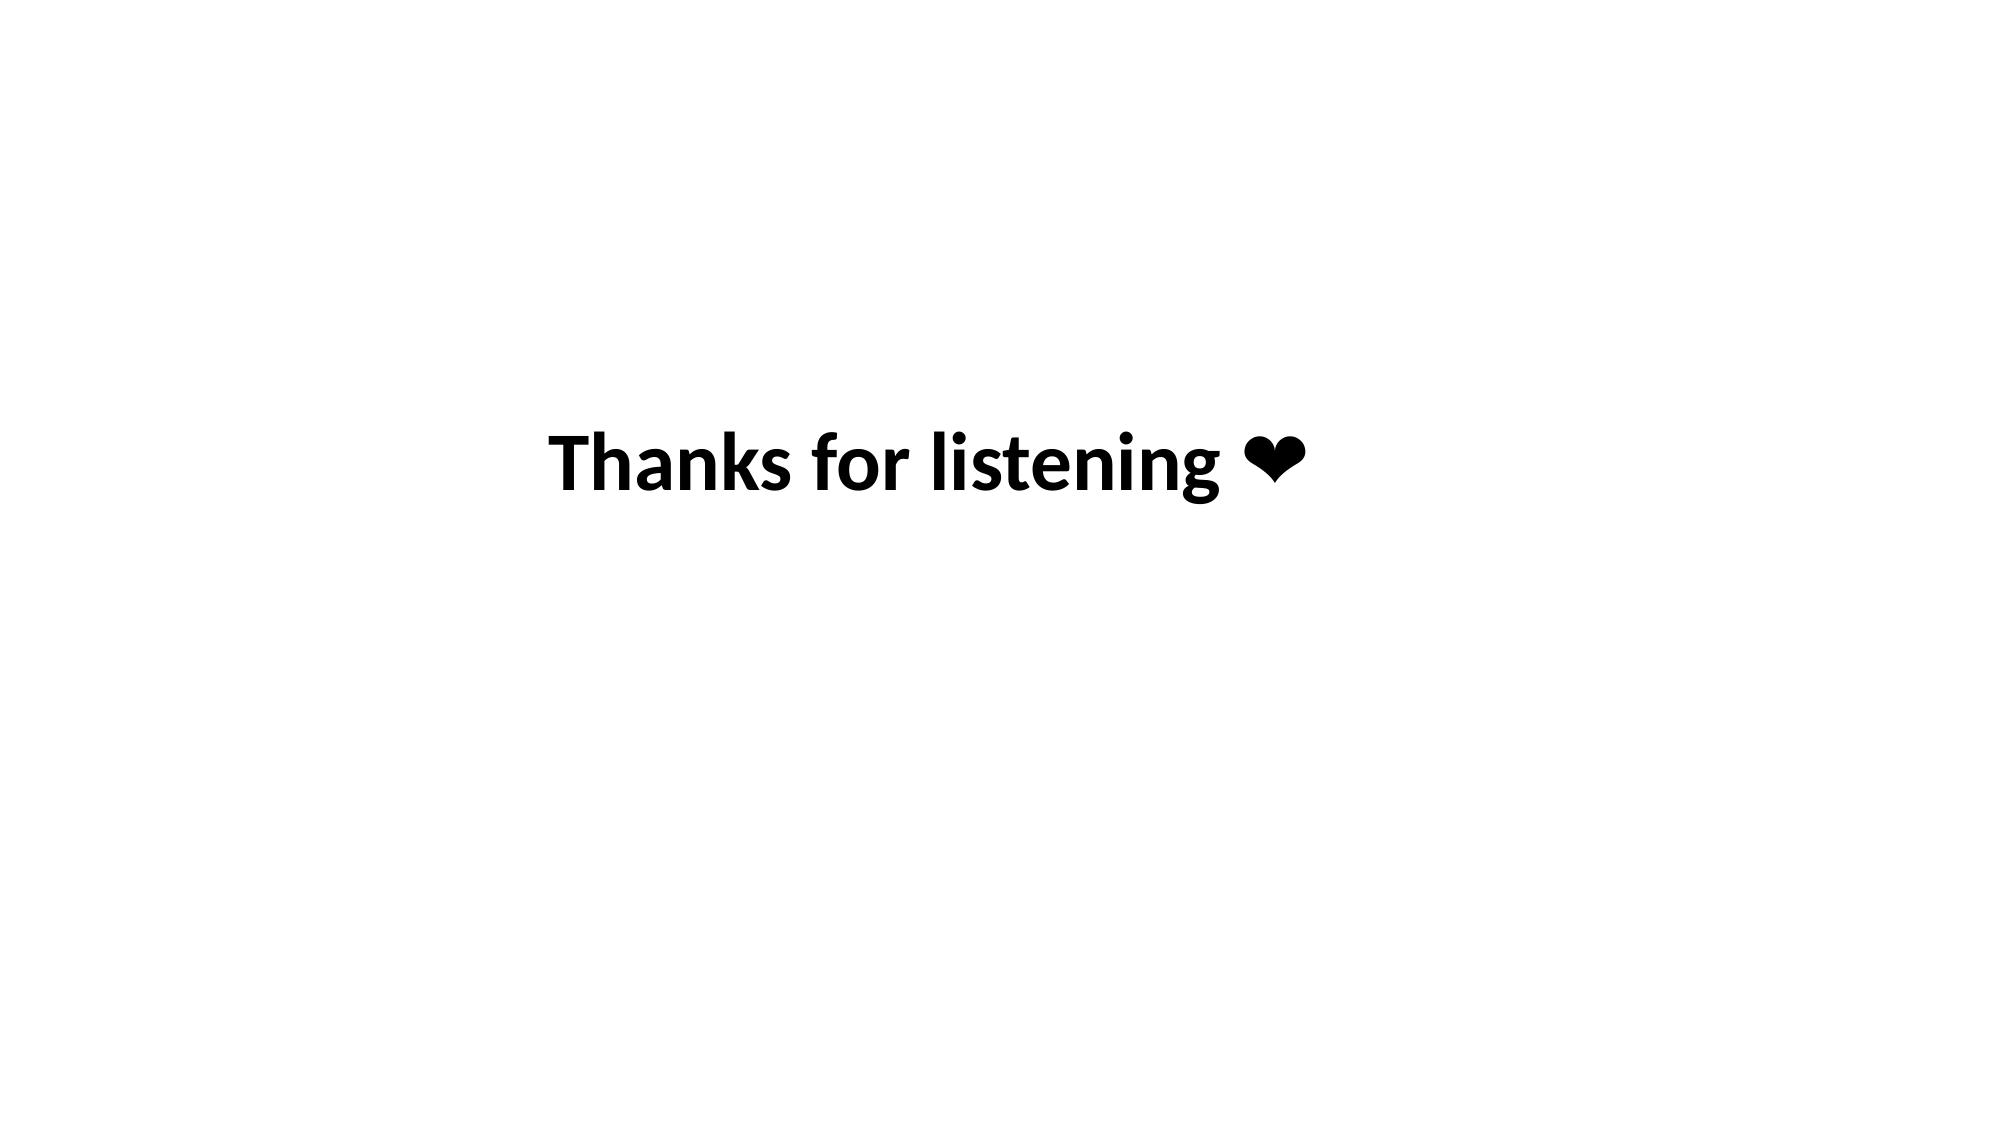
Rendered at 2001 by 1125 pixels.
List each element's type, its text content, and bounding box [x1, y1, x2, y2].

text_box Thanks for listening ❤️ [533, 399, 1467, 515]
